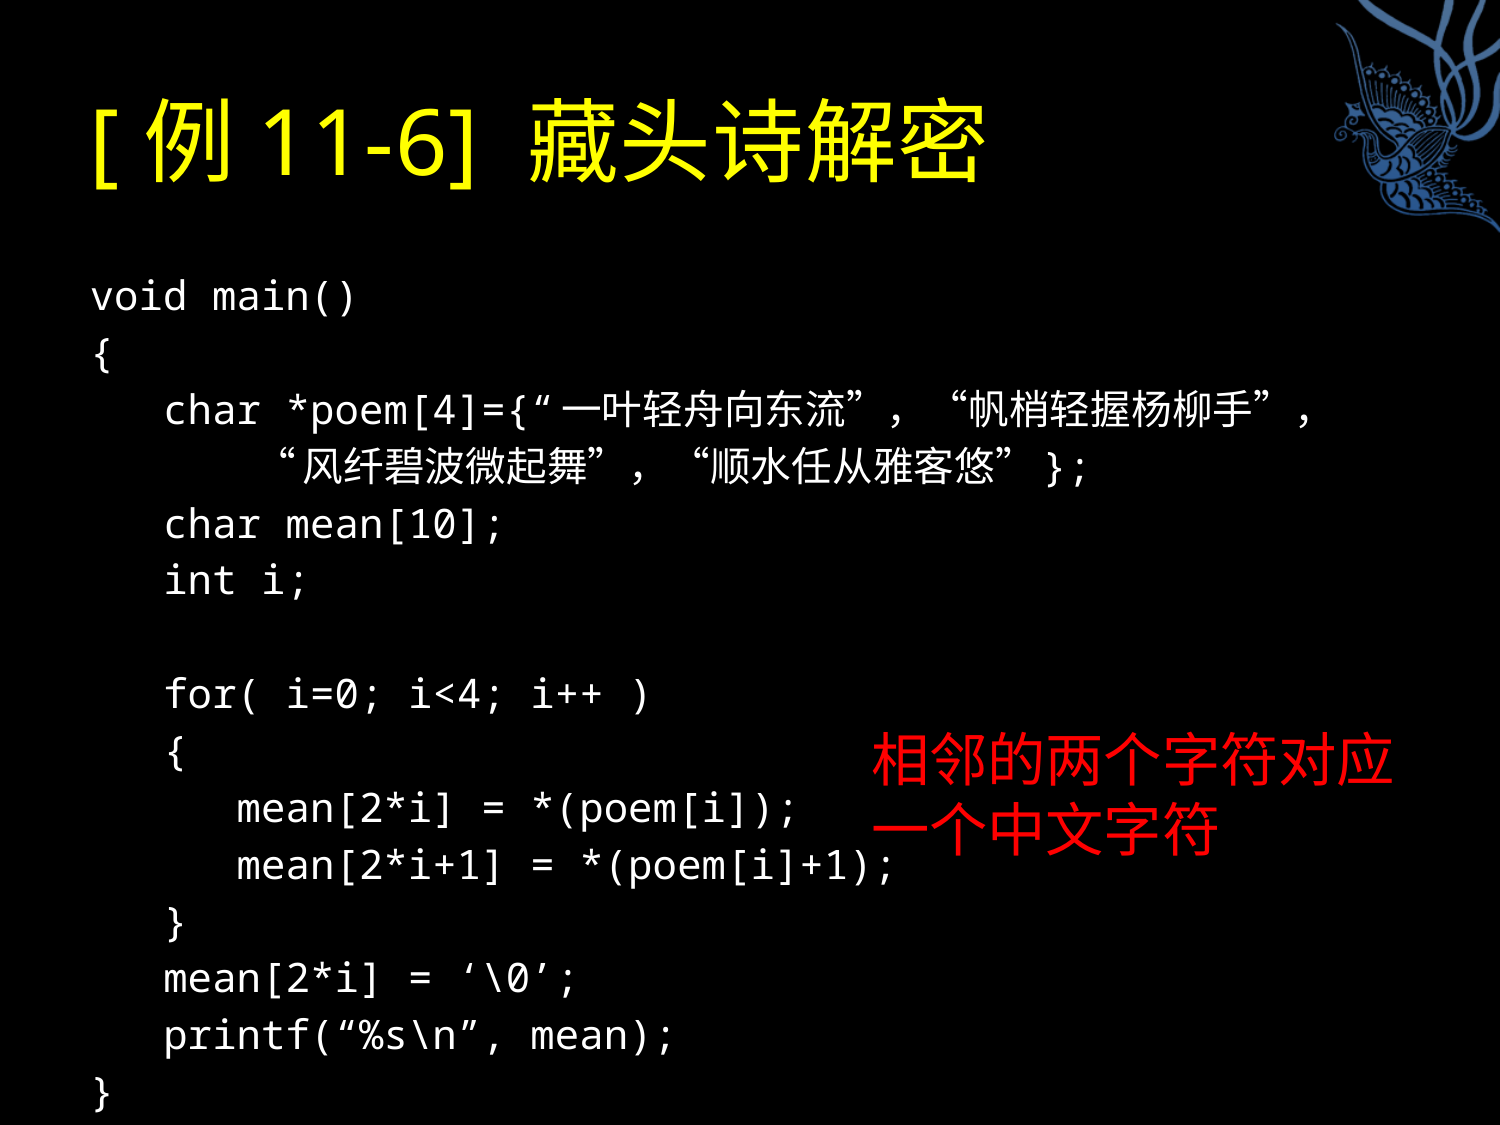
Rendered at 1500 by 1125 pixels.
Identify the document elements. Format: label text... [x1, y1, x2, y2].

title [例11-6] 藏头诗解密 [75, 45, 1351, 233]
list void main() { char *poem[4]={“一叶轻舟向东流”，“帆梢轻握杨柳手”， “风纤碧波微起舞”，“顺水任从雅客悠”}; char mean[10]; int i; for( i=0; i<4; i++ ) { mean[2*i] = *(poem[i]); mean[2*i+1] = *(poem[i]+1); } mean[2*i] = ‘\0’; printf(“%s\n”, mean); } [75, 262, 1436, 1125]
text_box 相邻的两个字符对应一个中文字符 [856, 715, 1431, 871]
